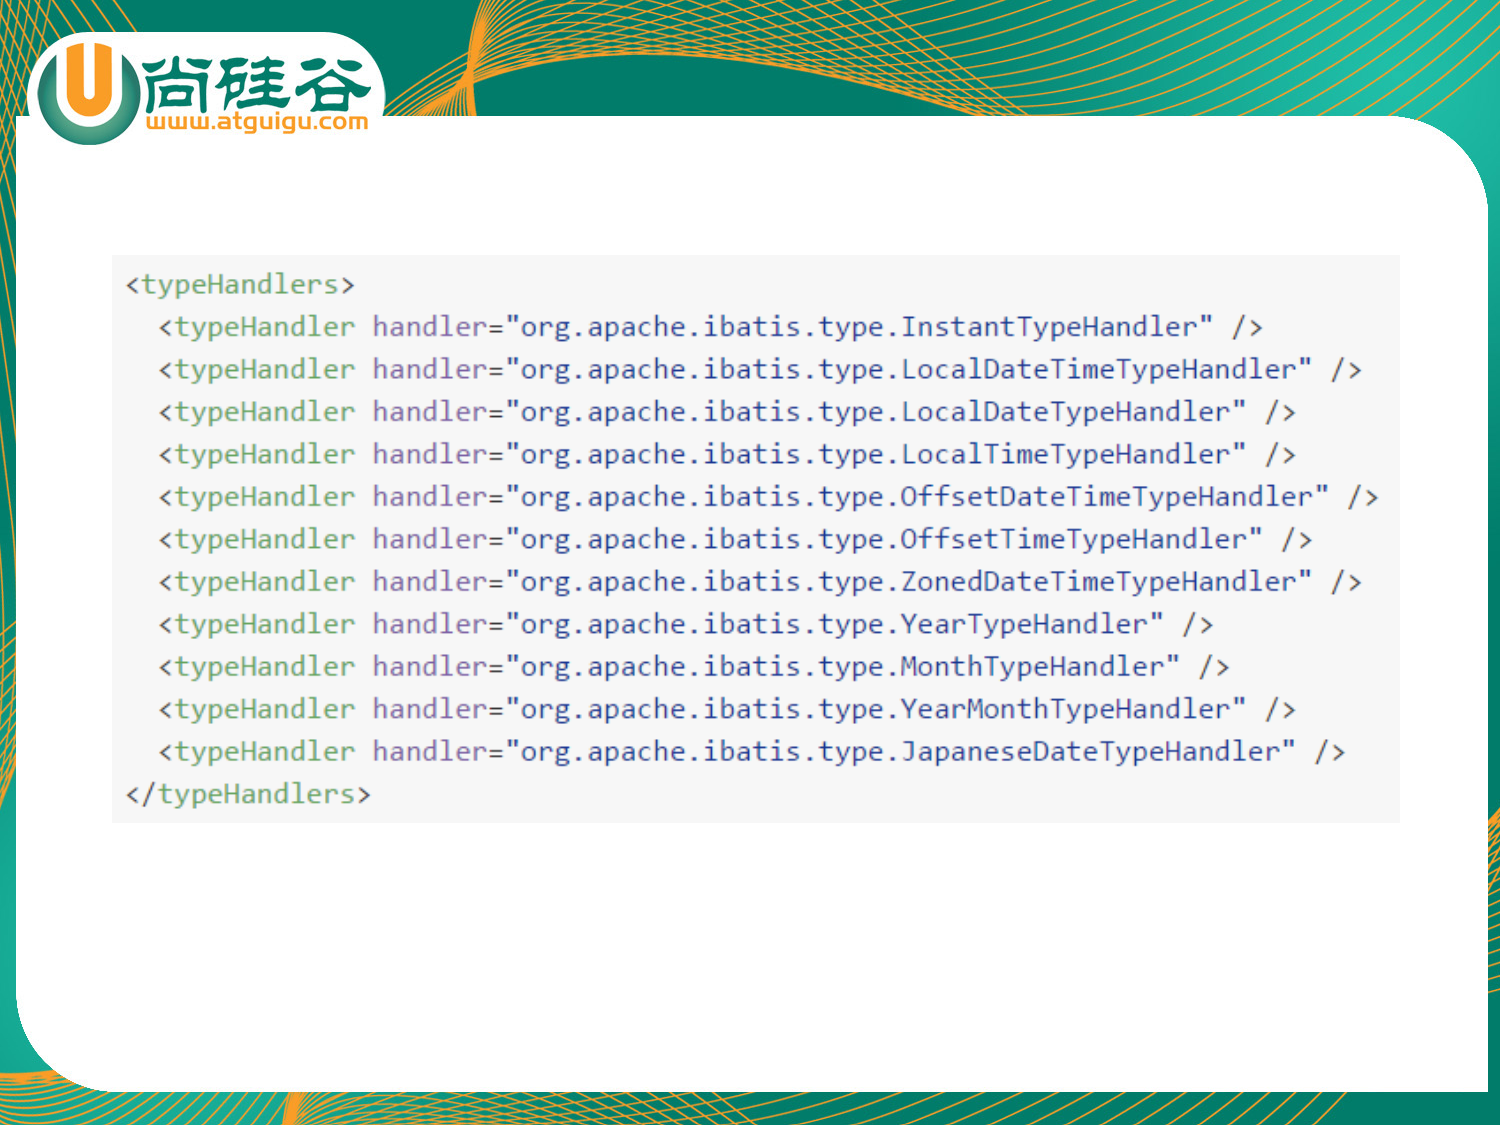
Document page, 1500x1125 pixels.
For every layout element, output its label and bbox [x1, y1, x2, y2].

list [111, 255, 1400, 823]
picture [0, 0, 1500, 1125]
